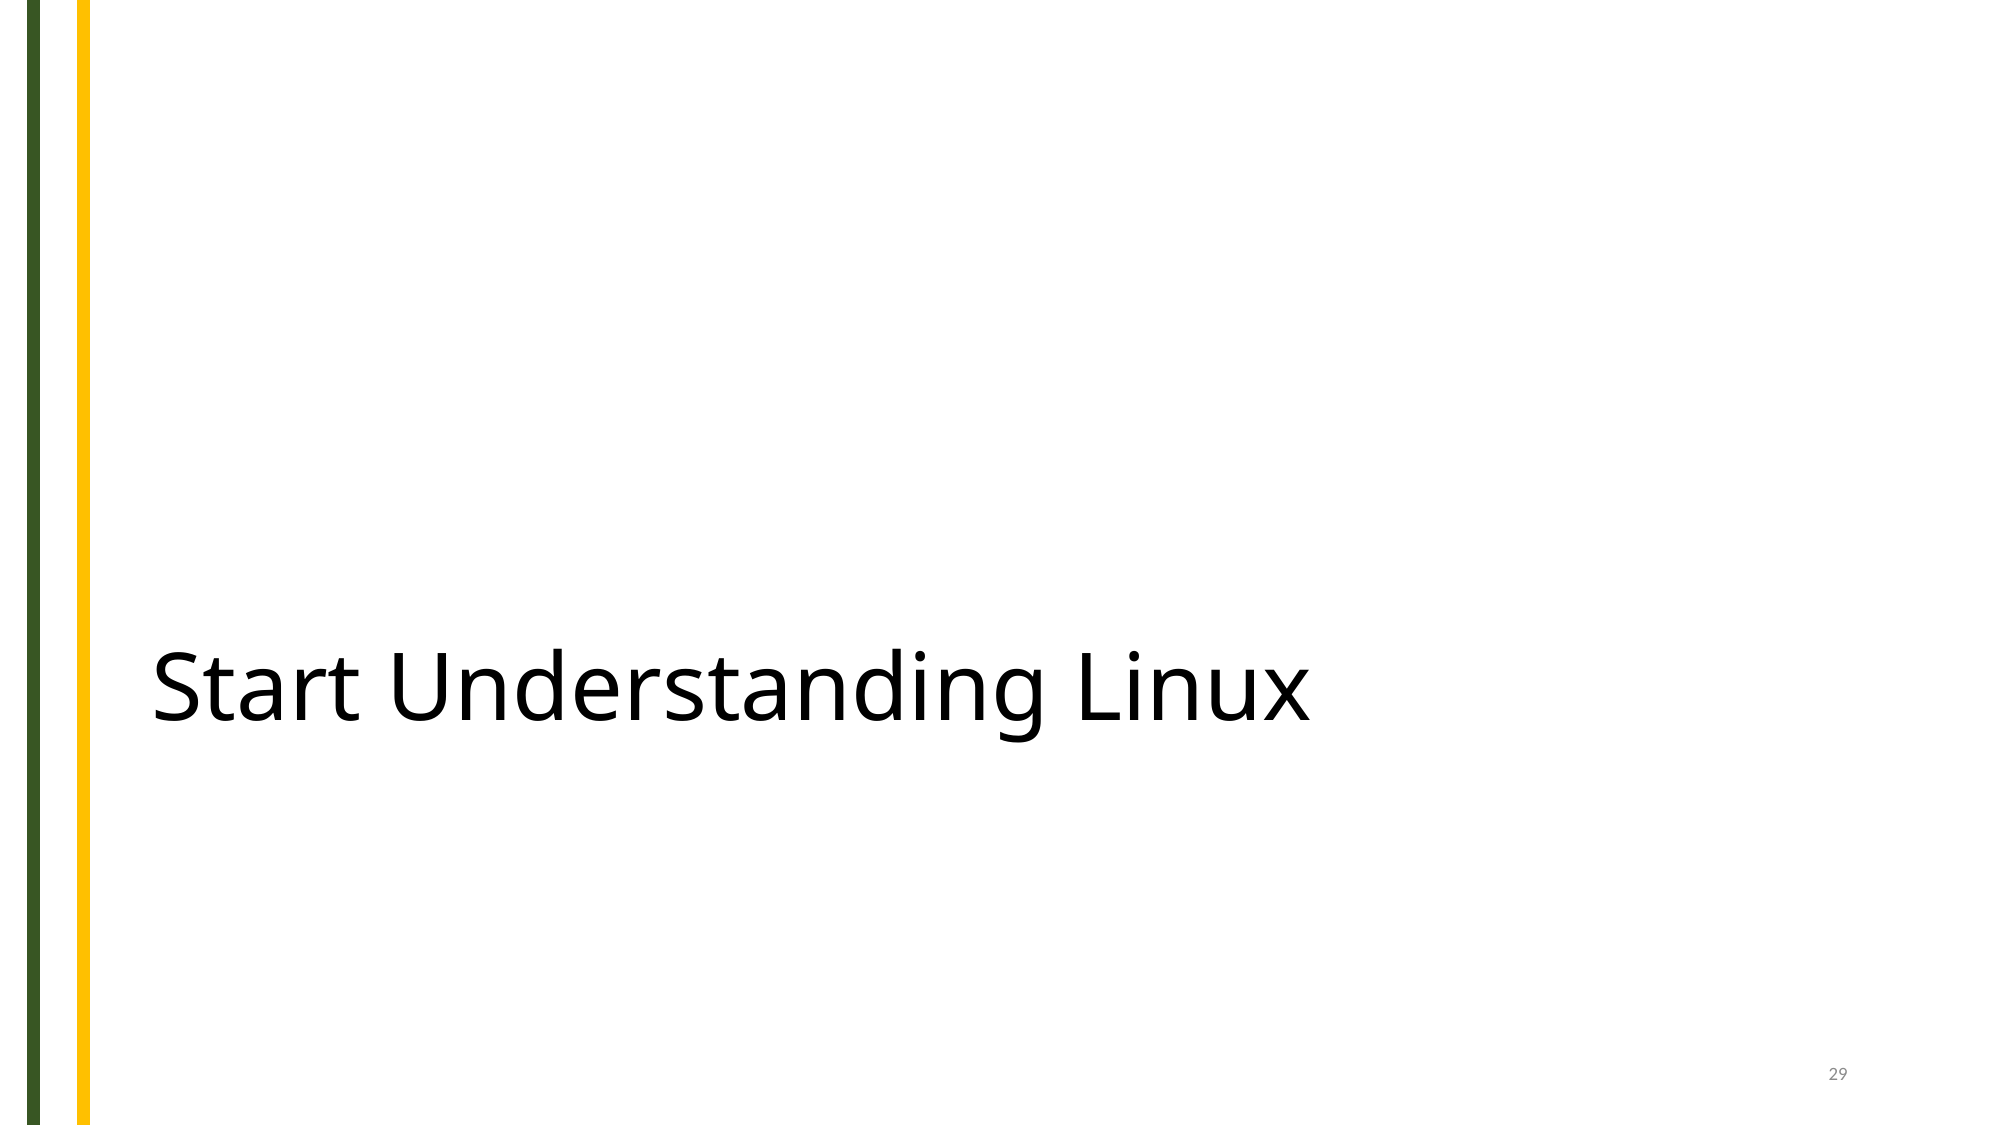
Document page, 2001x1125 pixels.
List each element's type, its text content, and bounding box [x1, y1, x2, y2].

title Start Understanding Linux [136, 280, 1862, 749]
slide_number 29 [1412, 1042, 1863, 1103]
